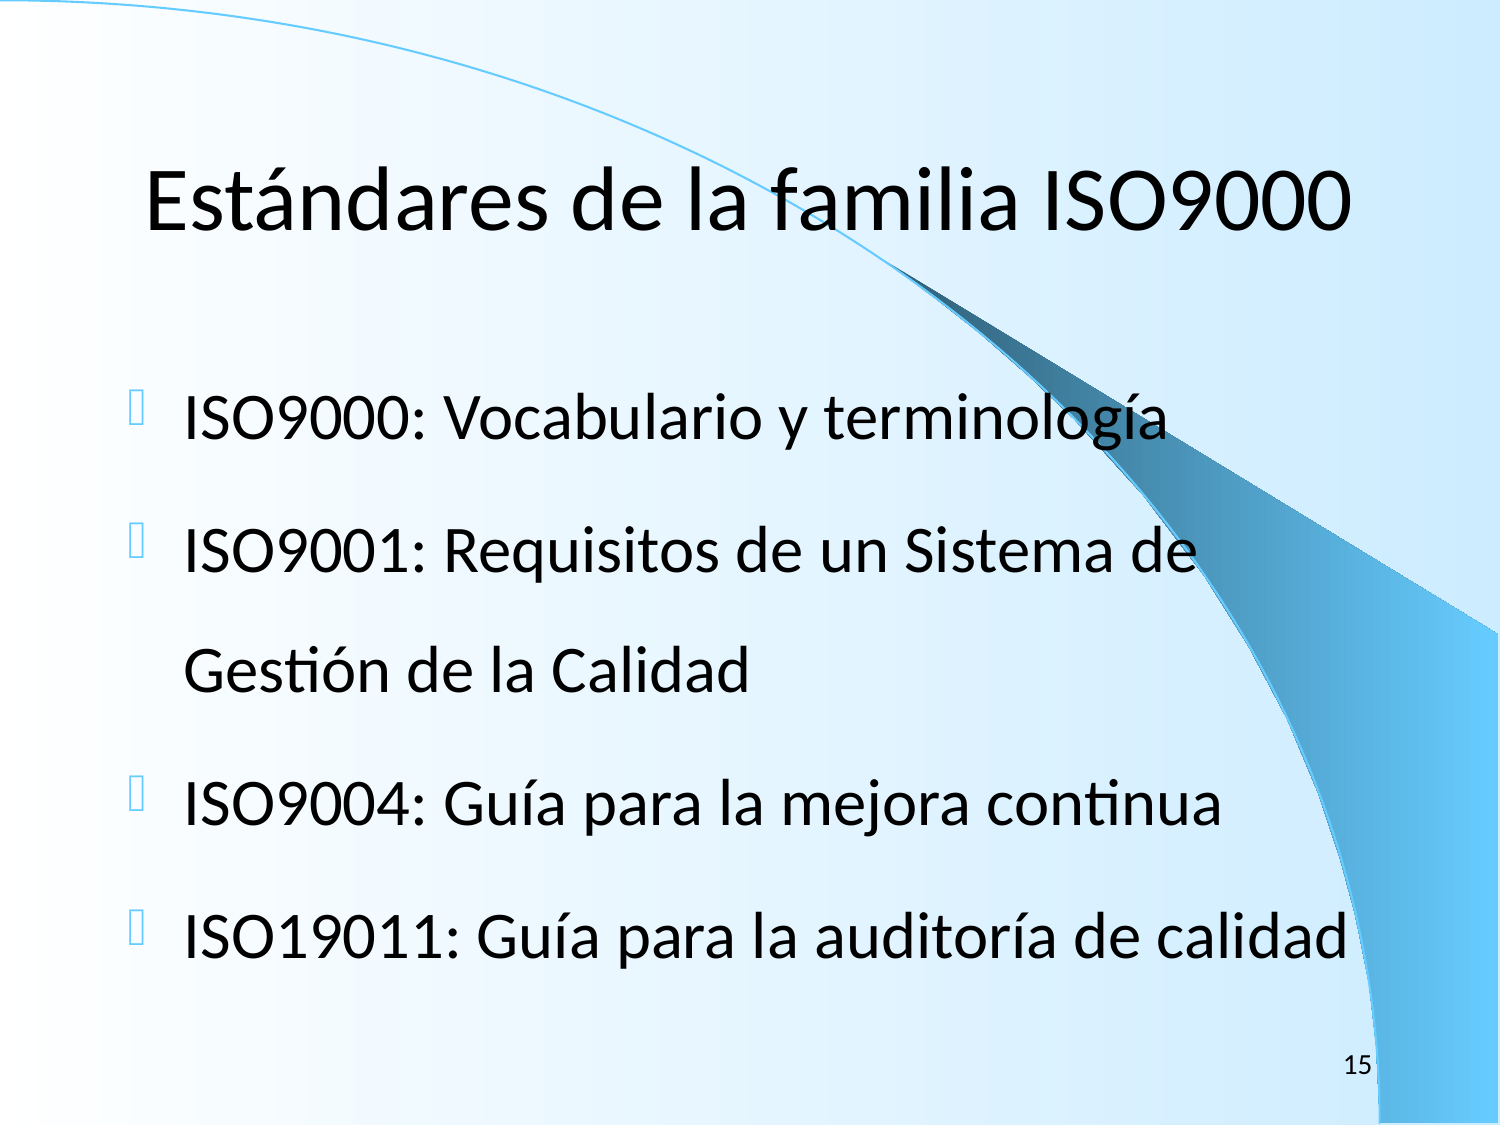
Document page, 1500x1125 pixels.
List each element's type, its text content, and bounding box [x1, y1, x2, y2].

slide_number 15 [1074, 1024, 1388, 1101]
title Estándares de la familia ISO9000 [112, 99, 1388, 288]
list ISO9000: Vocabulario y terminología ISO9001: Requisitos de un Sistema de Gestión de la Calidad ISO9004: Guía para la mejora continua ISO19011: Guía para la auditoría de calidad [112, 324, 1388, 1001]
